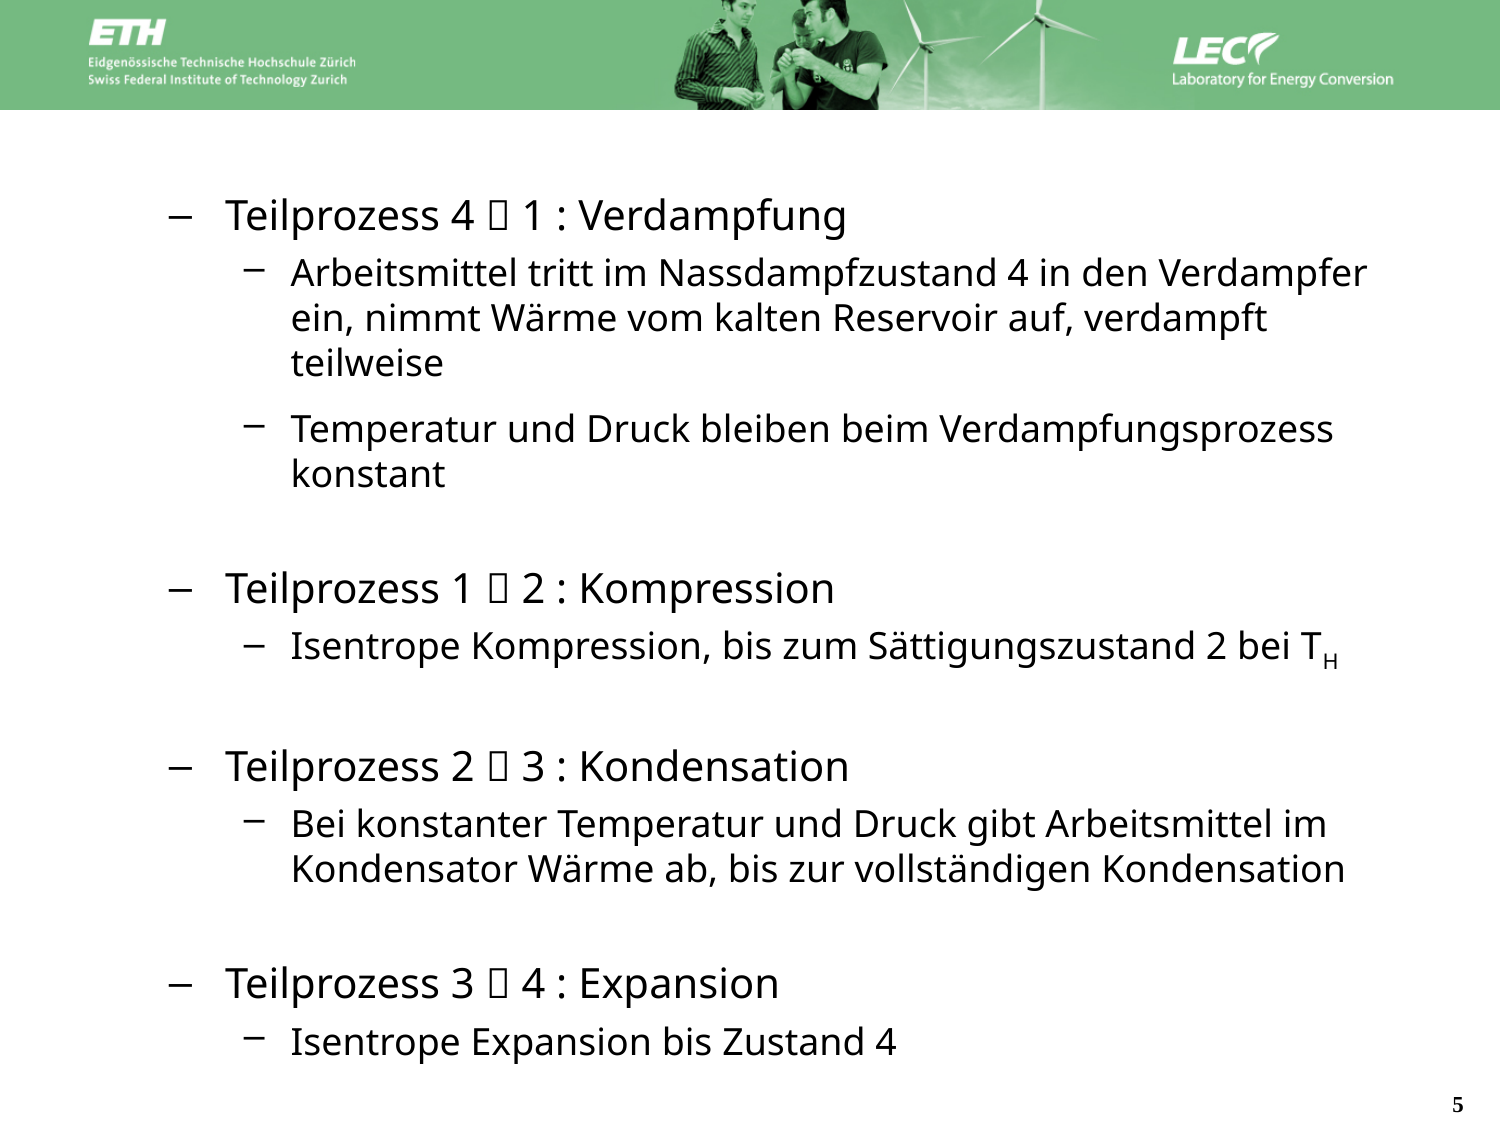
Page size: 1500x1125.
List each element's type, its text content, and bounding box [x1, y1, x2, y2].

picture [0, 0, 1500, 110]
text_box Teilprozess 4  1 : Verdampfung Arbeitsmittel tritt im Nassdampfzustand 4 in den Verdampfer ein, nimmt Wärme vom kalten Reservoir auf, verdampft teilweise Temperatur und Druck bleiben beim Verdampfungsprozess konstant Teilprozess 1  2 : Kompression Isentrope Kompression, bis zum Sättigungszustand 2 bei TH Teilprozess 2  3 : Kondensation Bei konstanter Temperatur und Druck gibt Arbeitsmittel im Kondensator Wärme ab, bis zur vollständigen Kondensation Teilprozess 3  4 : Expansion Isentrope Expansion bis Zustand 4 [168, 168, 1400, 1125]
